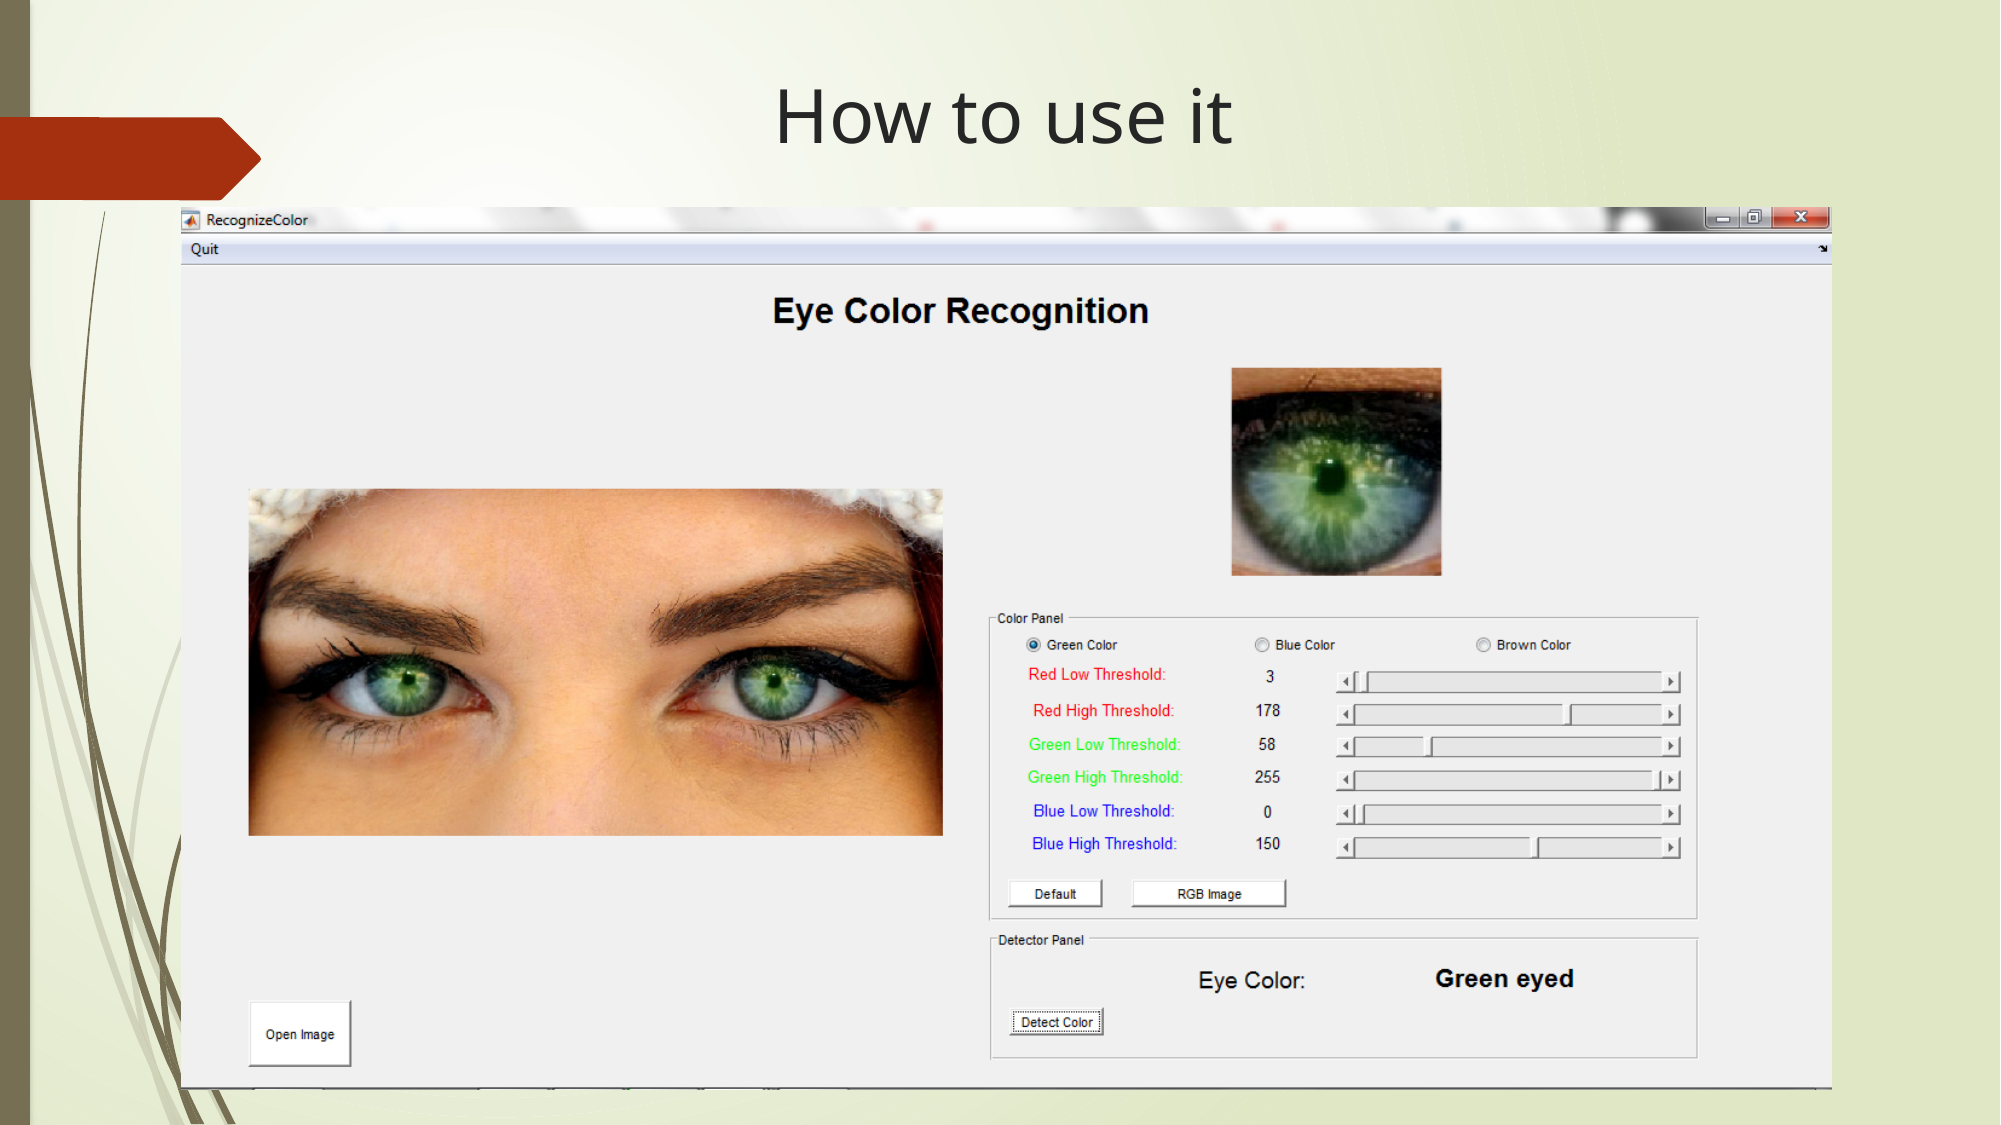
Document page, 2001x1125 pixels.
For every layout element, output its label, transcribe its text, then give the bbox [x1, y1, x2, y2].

title How to use it [758, 60, 1340, 167]
picture [181, 206, 1832, 1090]
